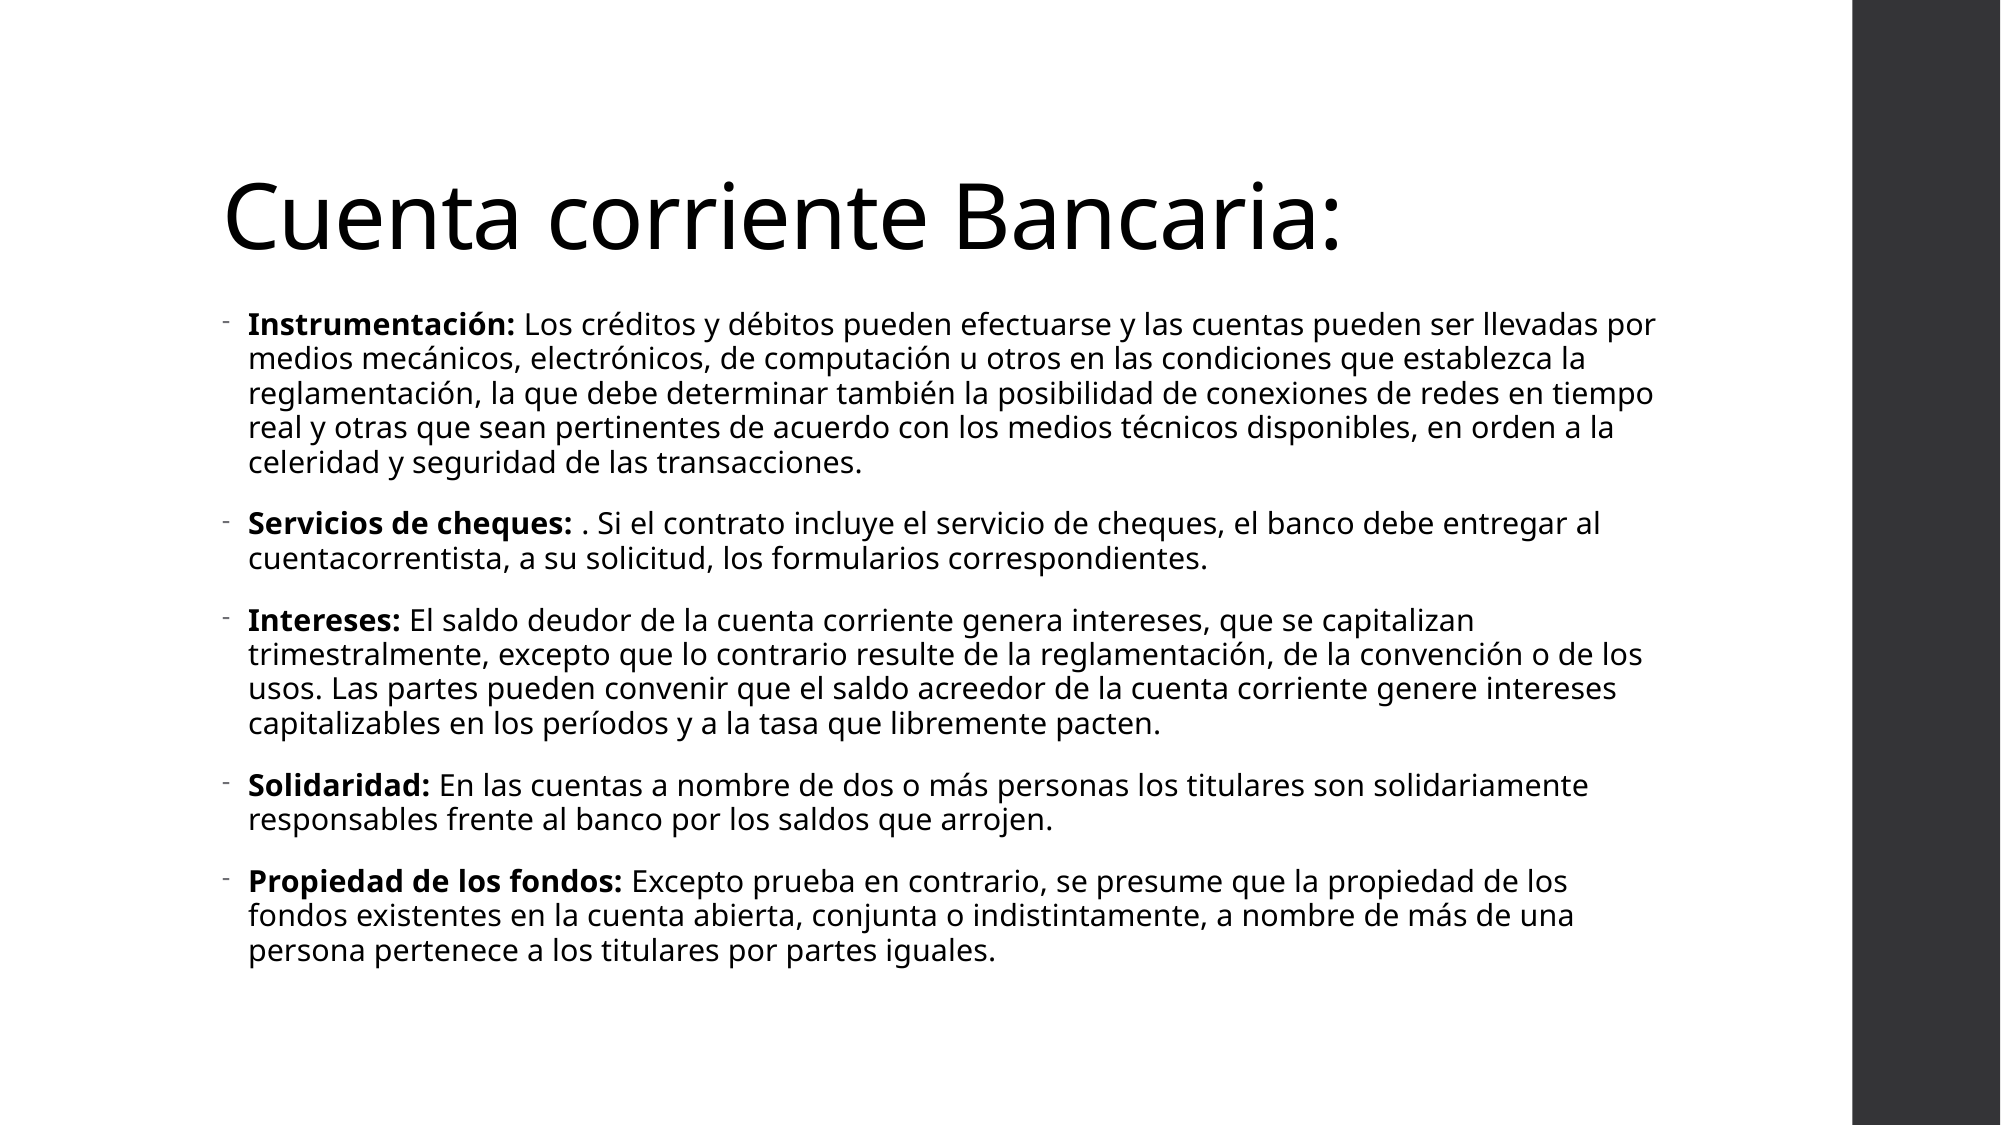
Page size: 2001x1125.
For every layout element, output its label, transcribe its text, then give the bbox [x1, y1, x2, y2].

title Cuenta corriente Bancaria: [206, 60, 1797, 278]
list Instrumentación: Los créditos y débitos pueden efectuarse y las cuentas pueden ser llevadas por medios mecánicos, electrónicos, de computación u otros en las condiciones que establezca la reglamentación, la que debe determinar también la posibilidad de conexiones de redes en tiempo real y otras que sean pertinentes de acuerdo con los medios técnicos disponibles, en orden a la celeridad y seguridad de las transacciones. Servicios de cheques: . Si el contrato incluye el servicio de cheques, el banco debe entregar al cuentacorrentista, a su solicitud, los formularios correspondientes. Intereses: El saldo deudor de la cuenta corriente genera intereses, que se capitalizan trimestralmente, excepto que lo contrario resulte de la reglamentación, de la convención o de los usos. Las partes pueden convenir que el saldo acreedor de la cuenta corriente genere intereses capitalizables en los períodos y a la tasa que libremente pacten. Solidaridad: En las cuentas a nombre de dos o más personas los titulares son solidariamente responsables frente al banco por los saldos que arrojen. Propiedad de los fondos: Excepto prueba en contrario, se presume que la propiedad de los fondos existentes en la cuenta abierta, conjunta o indistintamente, a nombre de más de una persona pertenece a los titulares por partes iguales. [206, 299, 1690, 1048]
